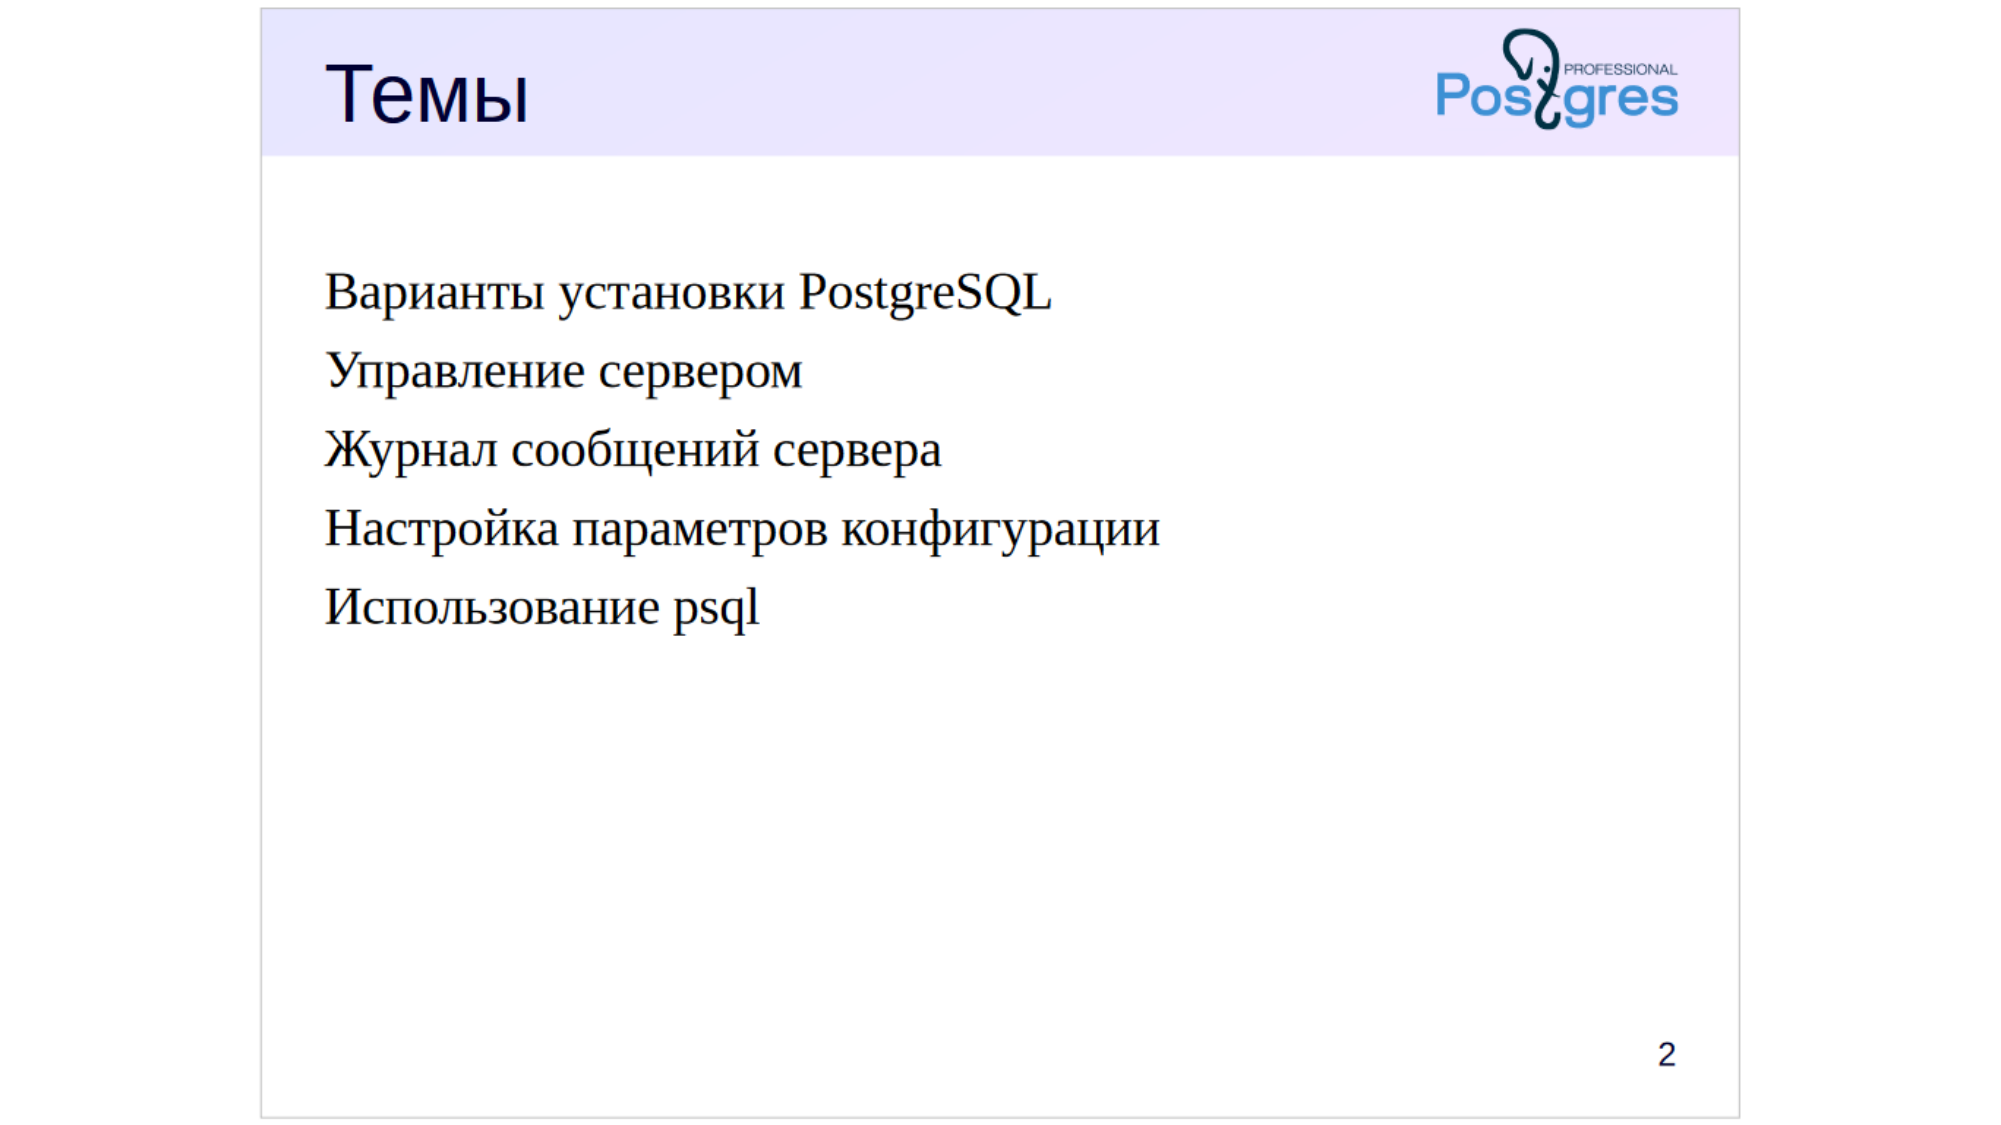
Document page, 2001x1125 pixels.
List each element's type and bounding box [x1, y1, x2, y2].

picture [255, 0, 1745, 1125]
